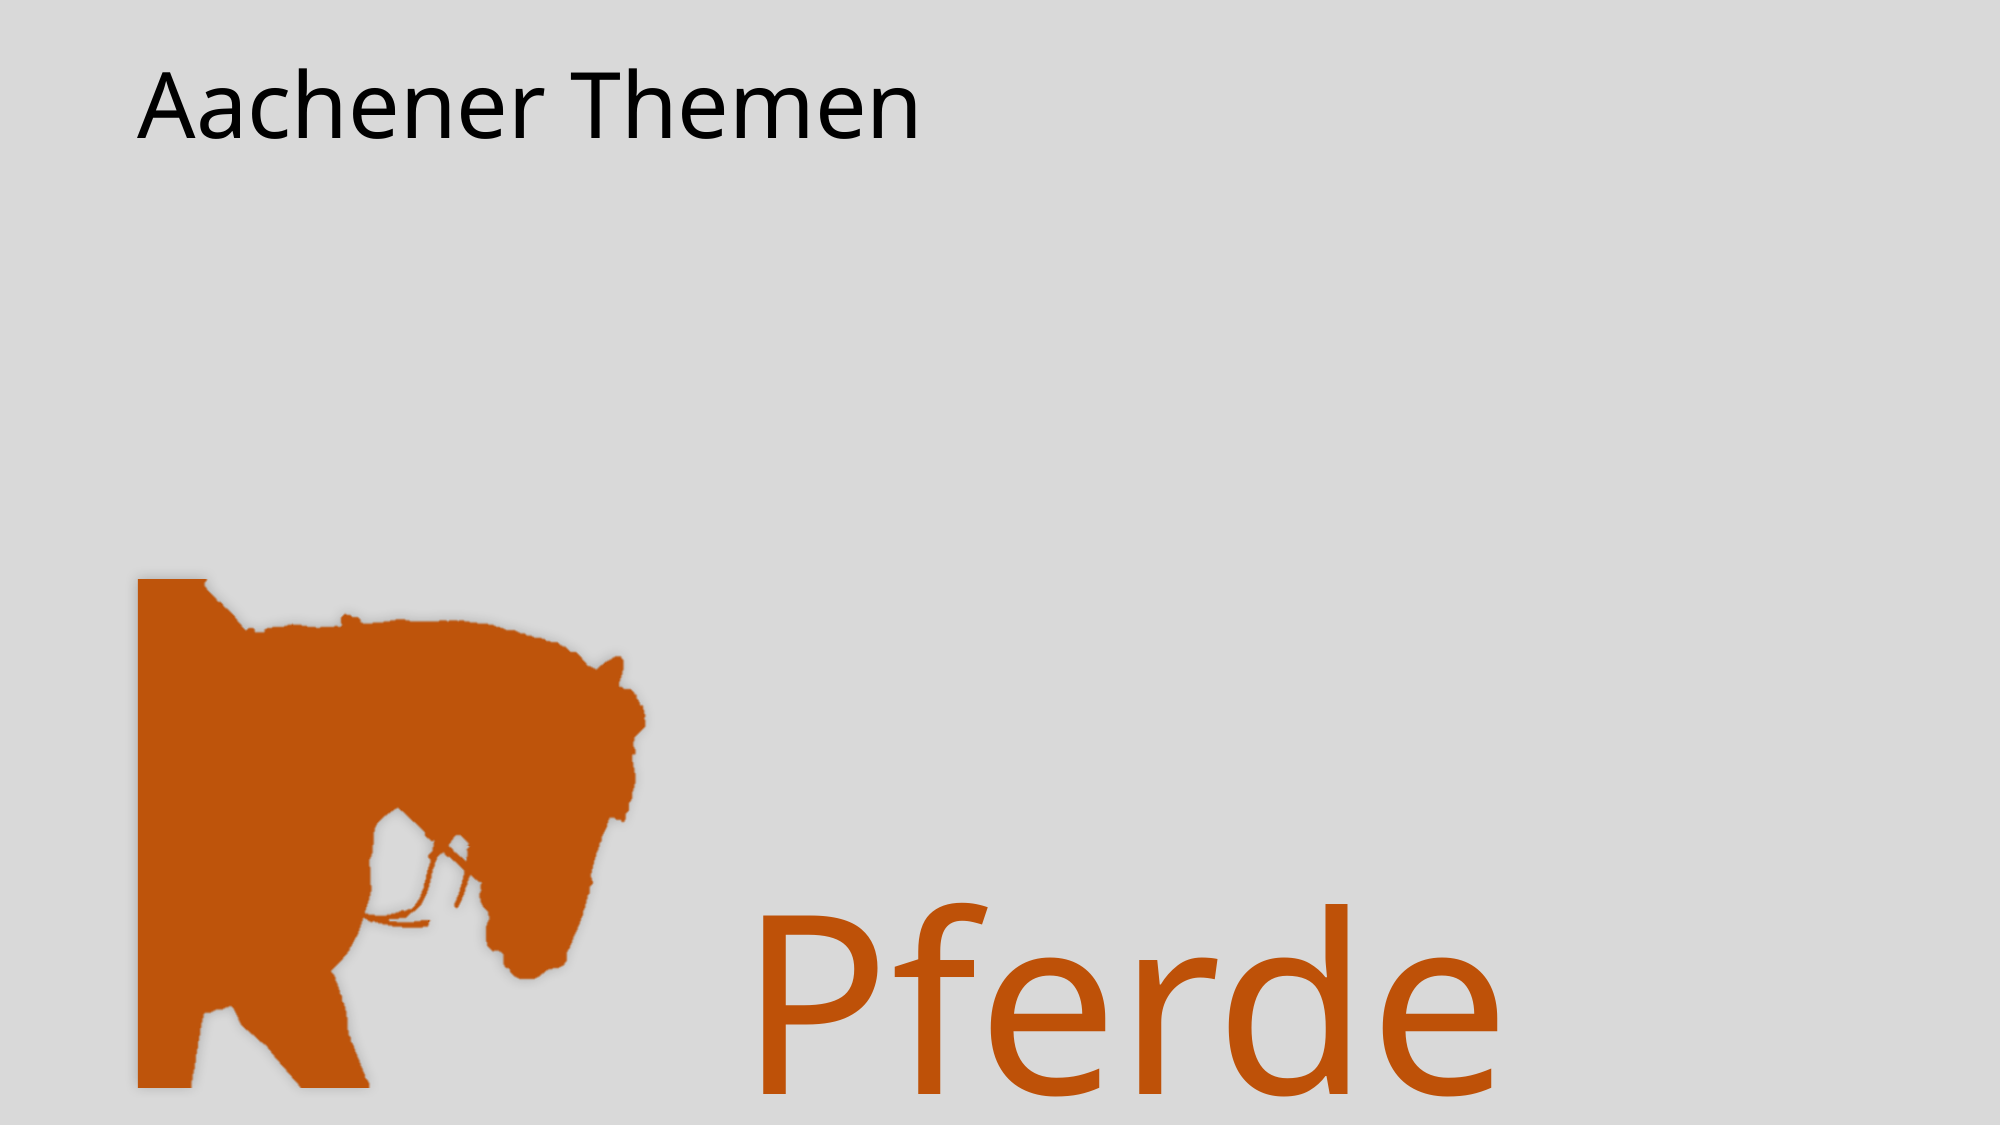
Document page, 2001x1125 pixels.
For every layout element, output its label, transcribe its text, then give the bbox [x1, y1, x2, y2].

picture [137, 579, 705, 1088]
title Aachener Themen [137, 59, 1916, 175]
text_box Pferde [739, 490, 1733, 1125]
